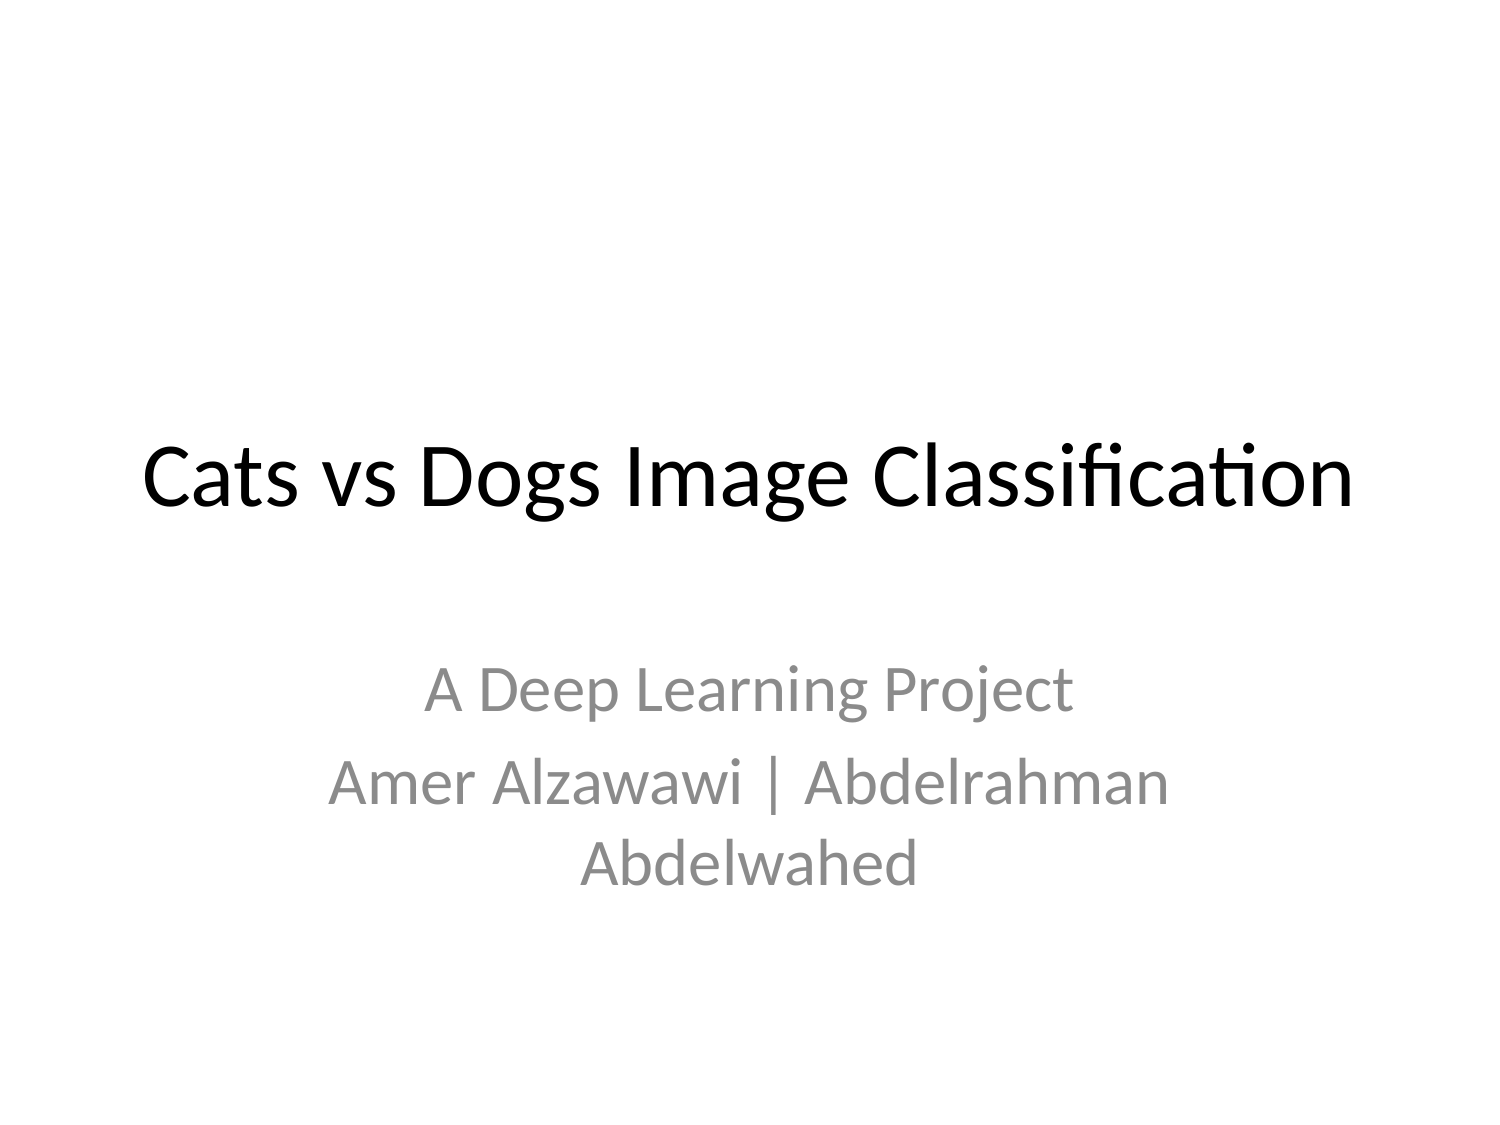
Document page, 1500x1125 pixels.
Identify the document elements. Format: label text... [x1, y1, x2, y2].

subtitle A Deep Learning Project Amer Alzawawi | Abdelrahman Abdelwahed [225, 637, 1275, 925]
title Cats vs Dogs Image Classification [112, 349, 1388, 591]
